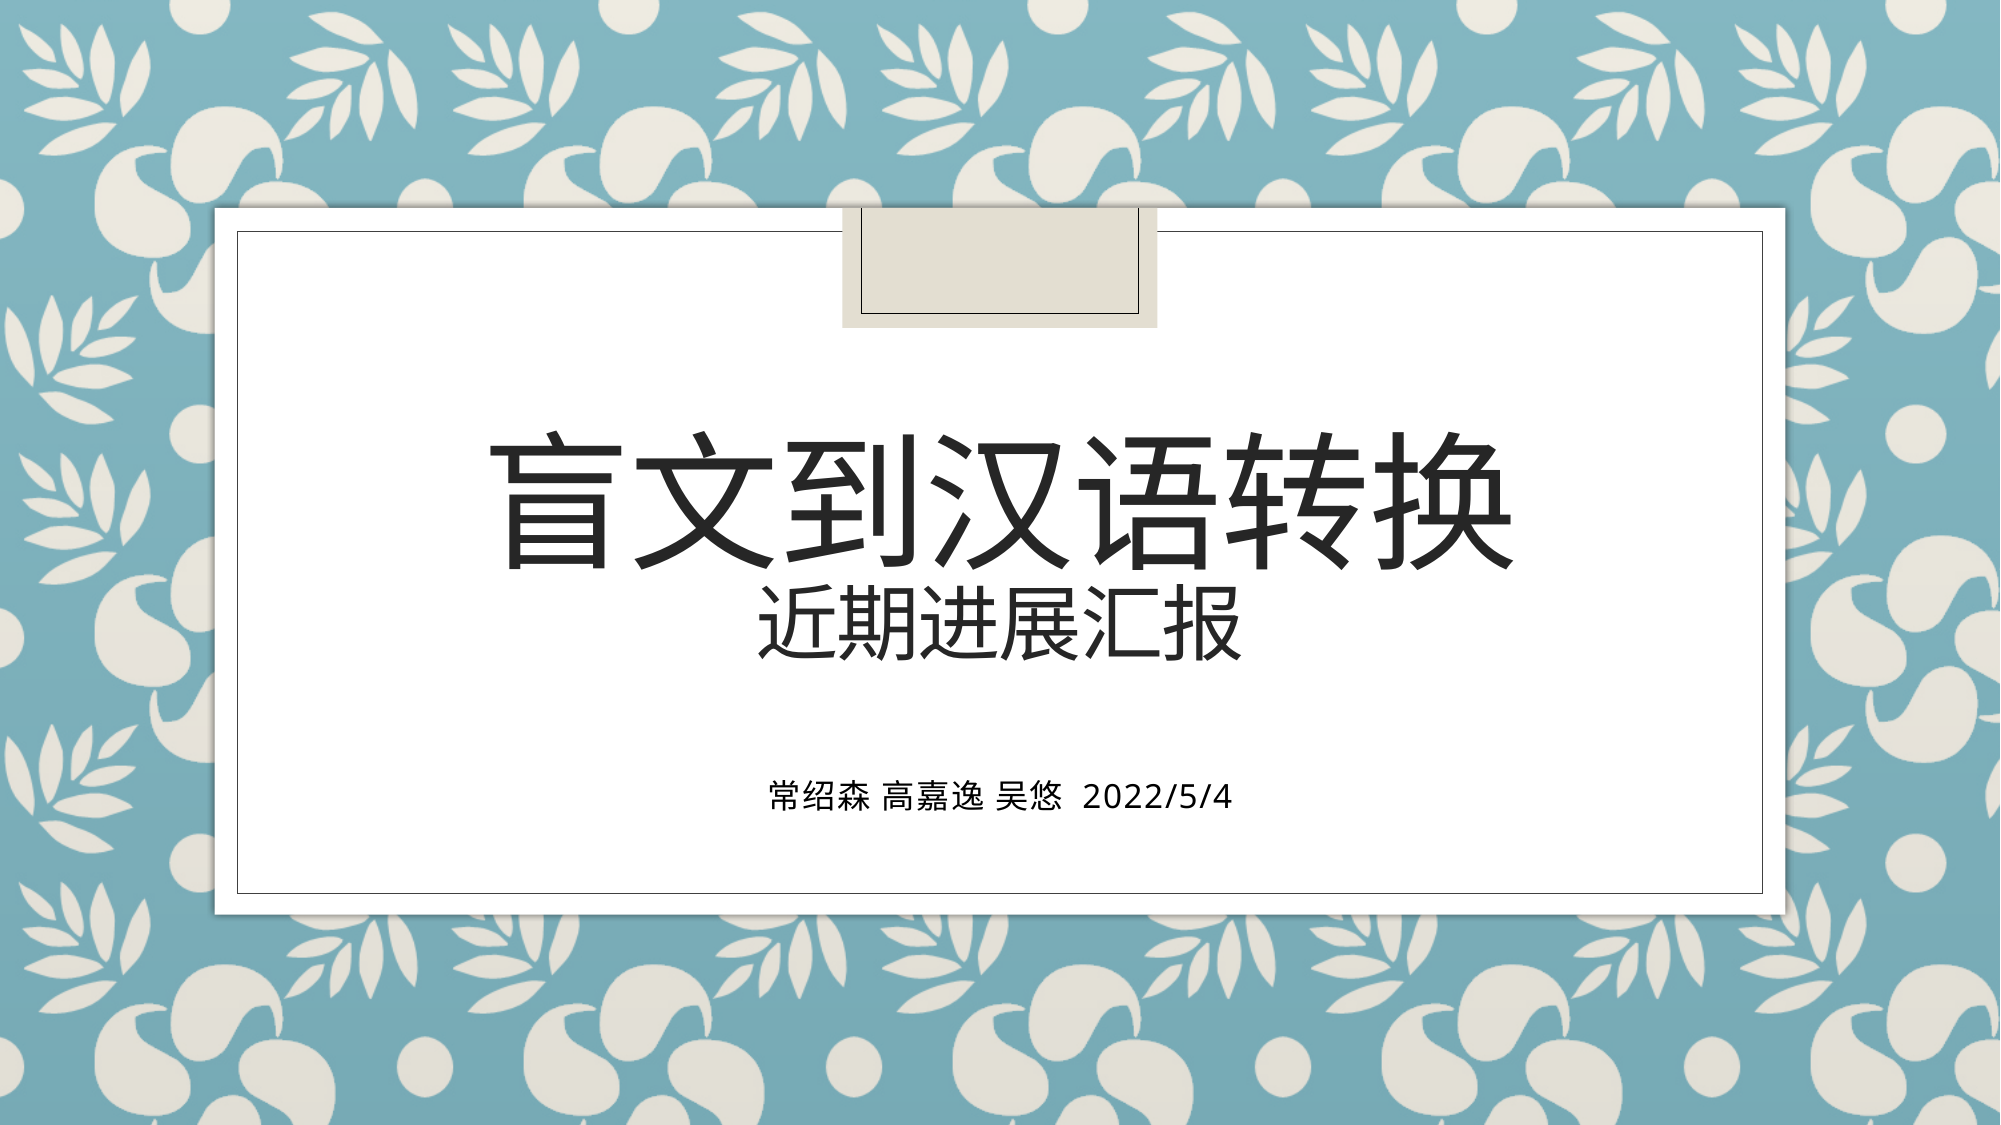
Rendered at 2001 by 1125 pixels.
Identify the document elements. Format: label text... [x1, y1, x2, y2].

subtitle 常绍森 高嘉逸 吴悠 2022/5/4 [256, 768, 1745, 844]
title 盲文到汉语转换 近期进展汇报 [256, 343, 1744, 768]
